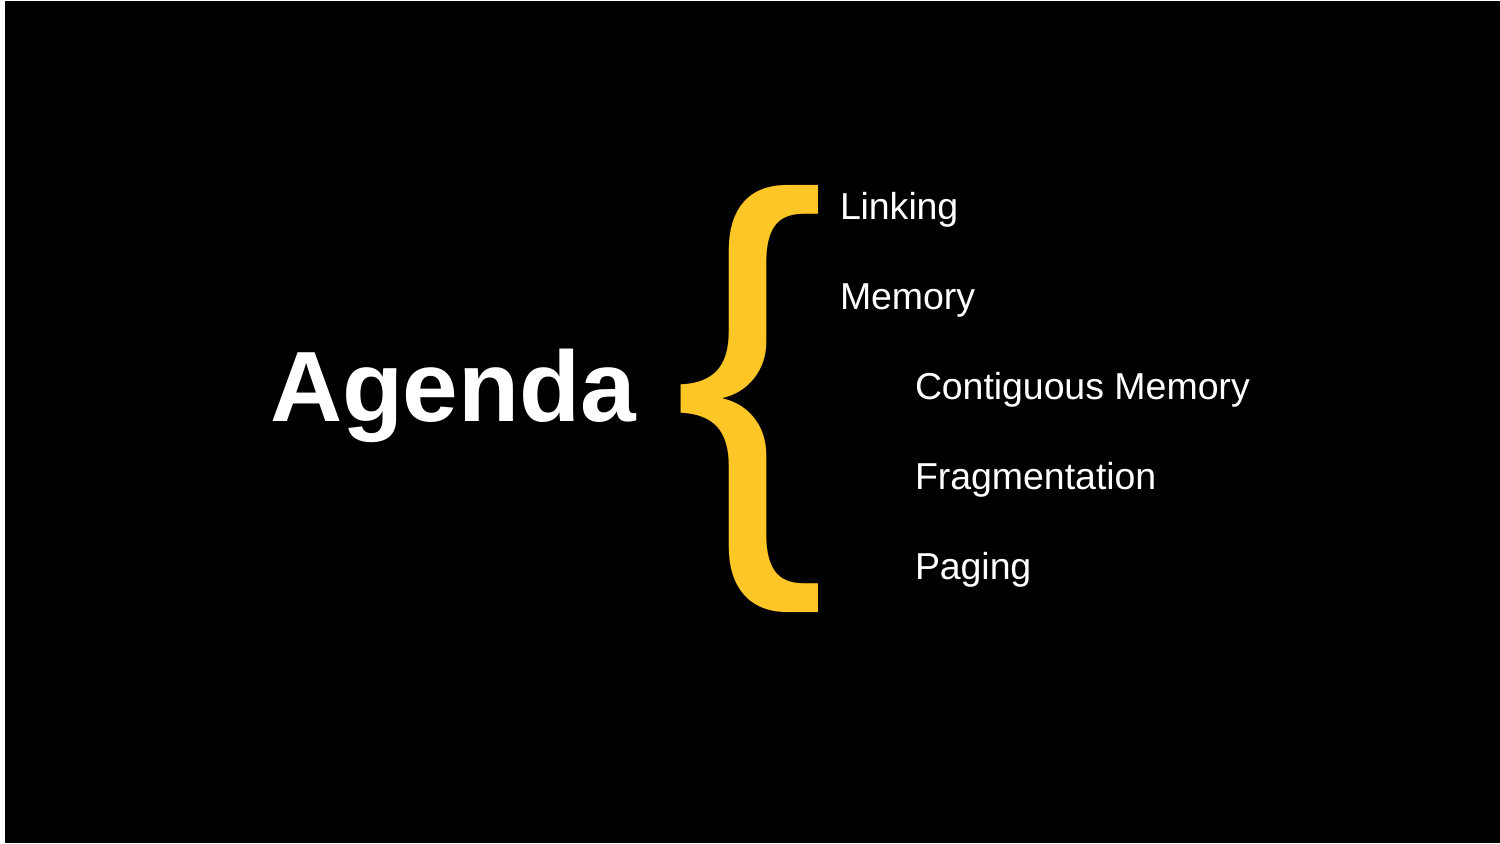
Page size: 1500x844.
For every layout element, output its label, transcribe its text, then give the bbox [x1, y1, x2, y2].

title Agenda [237, 306, 534, 462]
title { [534, 44, 966, 656]
text_box [5, 1, 1500, 842]
list Linking Memory Contiguous Memory Fragmentation Paging [966, 167, 1439, 524]
